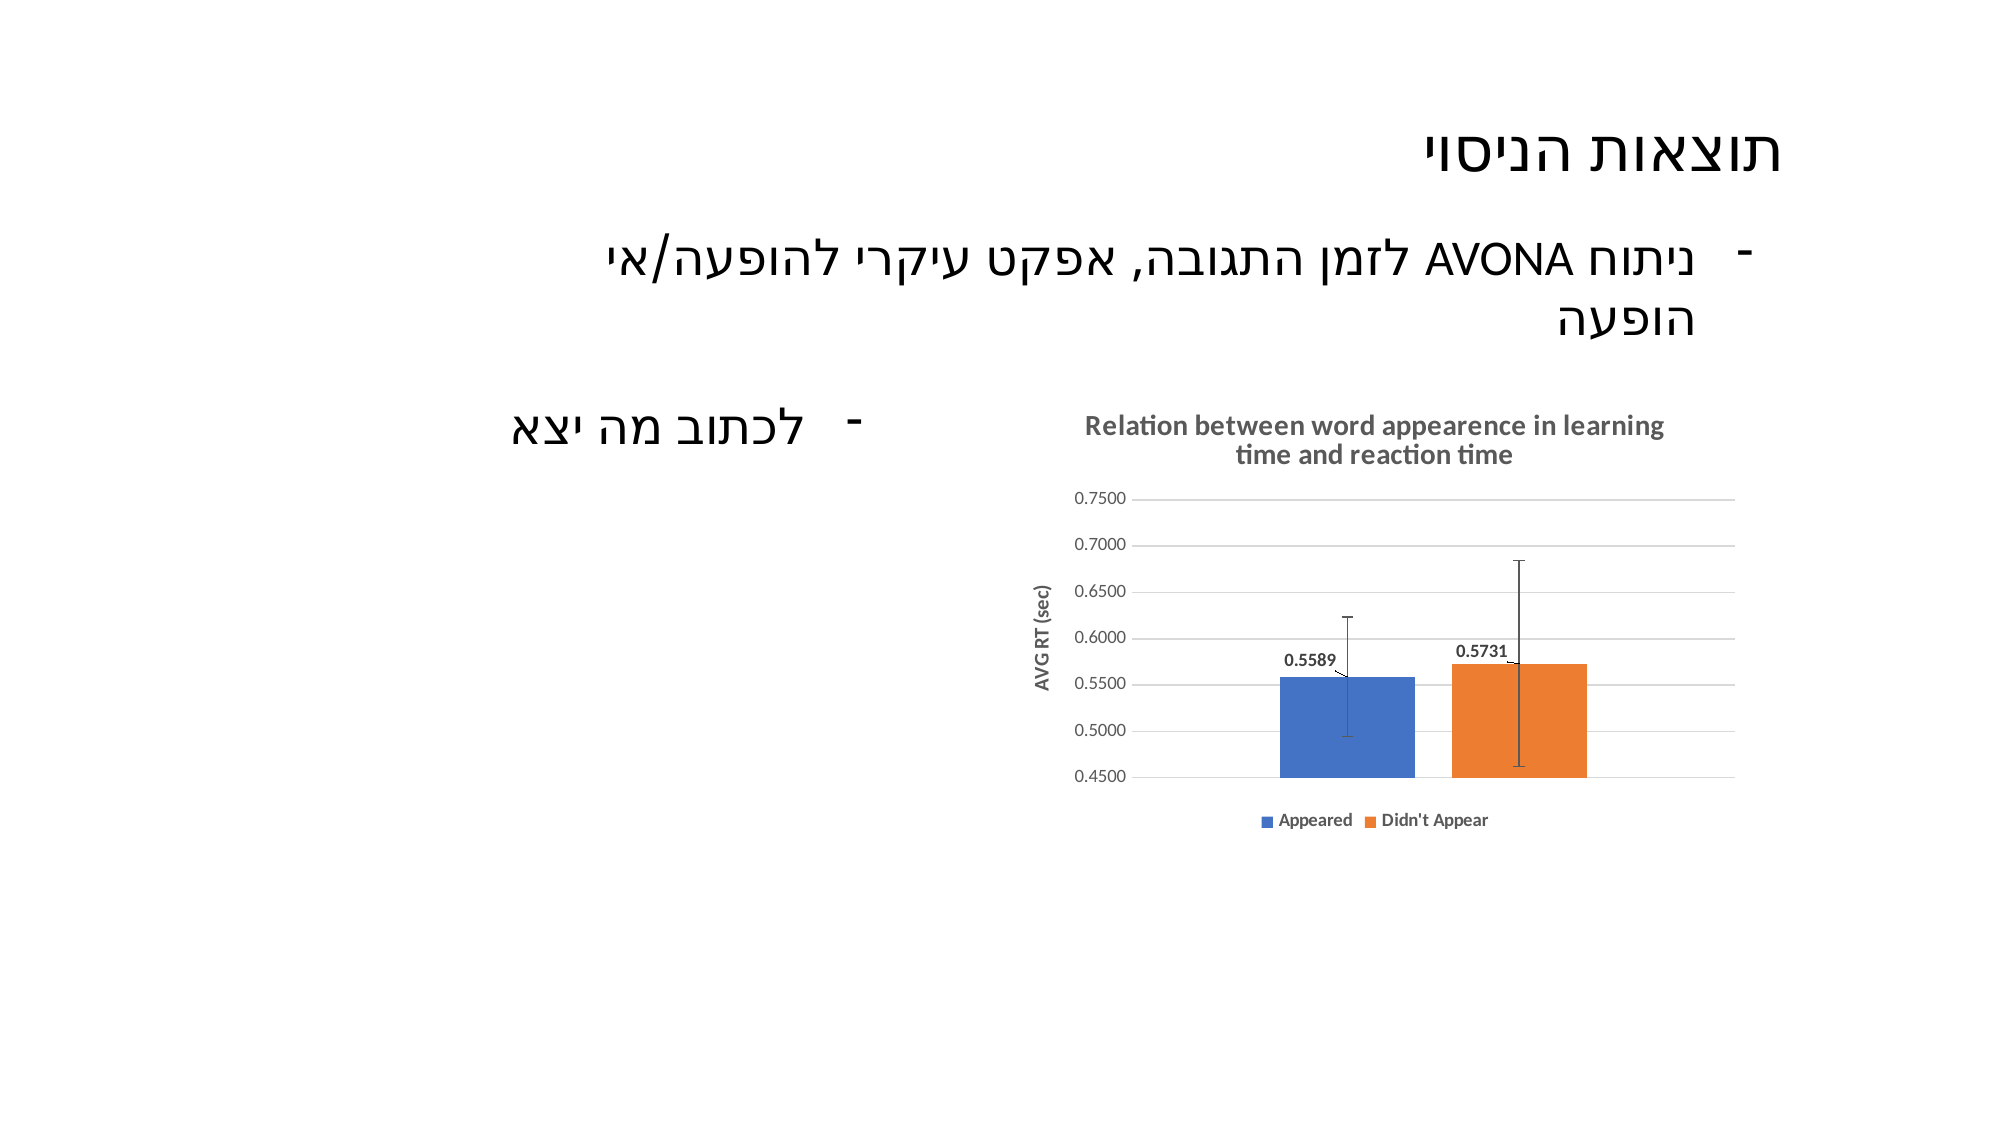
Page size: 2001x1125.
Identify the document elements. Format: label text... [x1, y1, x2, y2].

text_box לכתוב מה יצא [200, 387, 878, 463]
text_box תוצאות הניסוי [570, 101, 1816, 192]
text_box ניתוח AVONA לזמן התגובה, אפקט עיקרי להופעה/אי הופעה [522, 217, 1769, 353]
chart [999, 387, 1750, 838]
